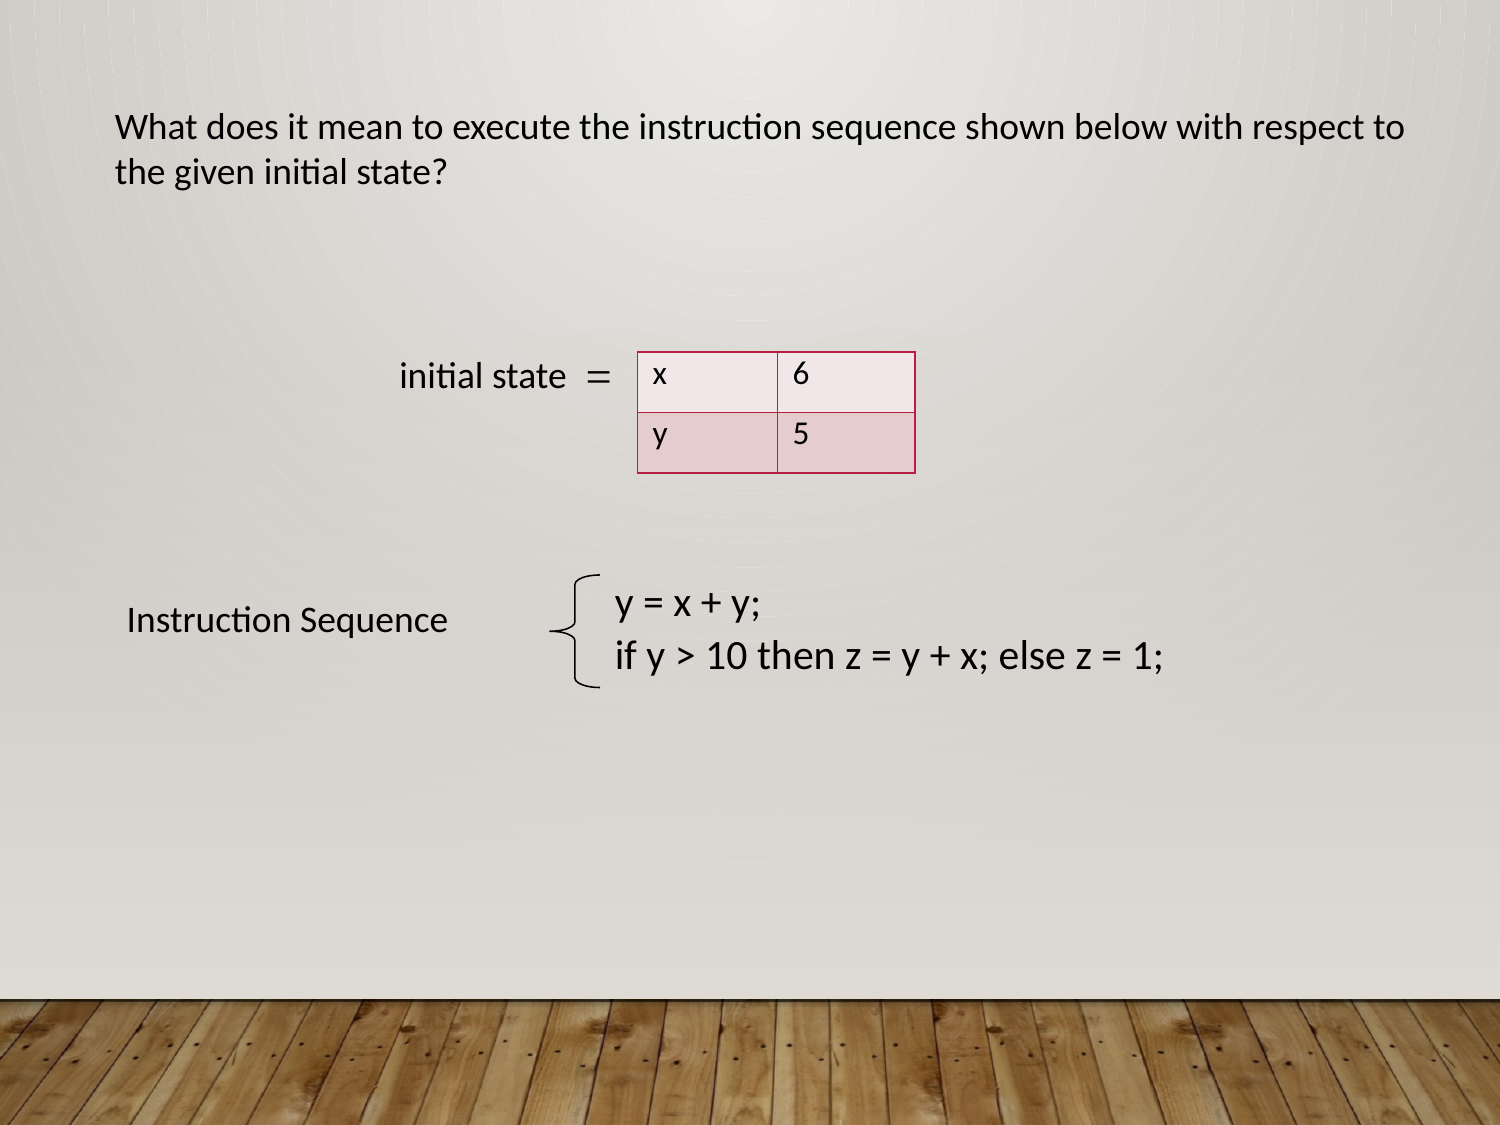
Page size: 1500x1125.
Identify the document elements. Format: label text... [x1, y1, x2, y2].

table_cell 5 [778, 413, 914, 472]
text_box [549, 574, 601, 688]
text_box What does it mean to execute the instruction sequence shown below with respect to the given initial state? [99, 94, 1425, 200]
text_box y = x + y; if y > 10 then z = y + x; else z = 1; [600, 566, 1475, 682]
text_box initial state  [384, 343, 629, 403]
table_header 6 [778, 353, 914, 412]
text_box Instruction Sequence [111, 587, 464, 648]
picture [0, 999, 1500, 1125]
table_header x [638, 353, 777, 412]
table_cell y [638, 413, 777, 472]
